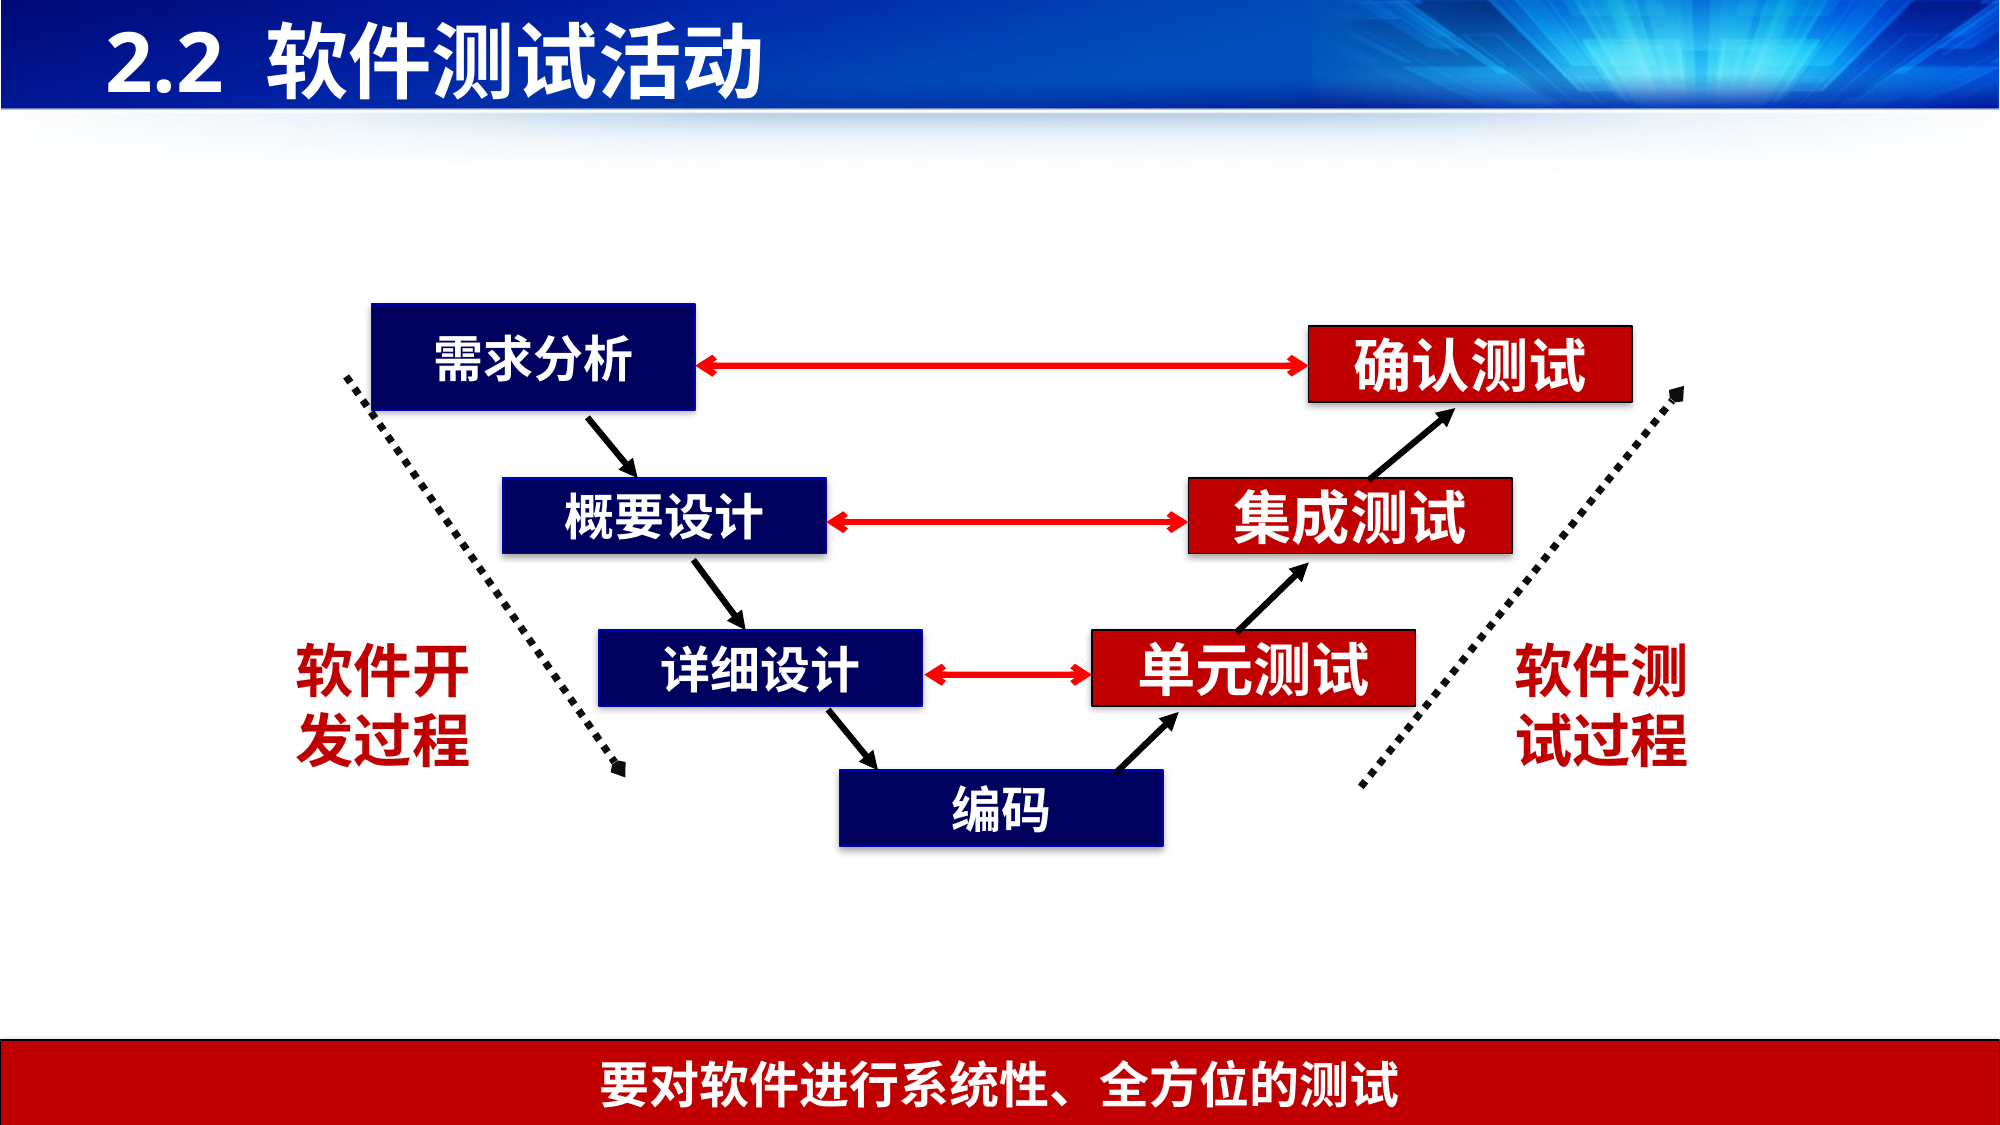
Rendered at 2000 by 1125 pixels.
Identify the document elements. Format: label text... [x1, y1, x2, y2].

text_box [1640, 385, 1684, 440]
text_box 编码 [839, 769, 1164, 847]
text_box 需求分析 [371, 303, 696, 411]
text_box [589, 419, 638, 479]
text_box 单元测试 [1091, 629, 1416, 707]
text_box [1118, 711, 1179, 771]
text_box [695, 562, 746, 631]
text_box 详细设计 [598, 629, 923, 707]
text_box [826, 514, 1189, 530]
text_box [924, 667, 1093, 682]
picture [1, 0, 1999, 1039]
text_box 软件测试过程 [1489, 626, 1714, 782]
text_box 集成测试 [1188, 477, 1513, 554]
text_box [695, 358, 1309, 373]
text_box 软件开发过程 [277, 626, 489, 782]
text_box [1238, 562, 1309, 631]
text_box [609, 755, 626, 778]
text_box 确认测试 [1308, 325, 1633, 403]
text_box [1371, 408, 1456, 479]
text_box [829, 711, 878, 771]
text_box 概要设计 [502, 477, 827, 554]
title 2.2 软件测试活动 [90, 1, 1880, 118]
text_box 要对软件进行系统性、全方位的测试 [0, 1039, 2000, 1125]
